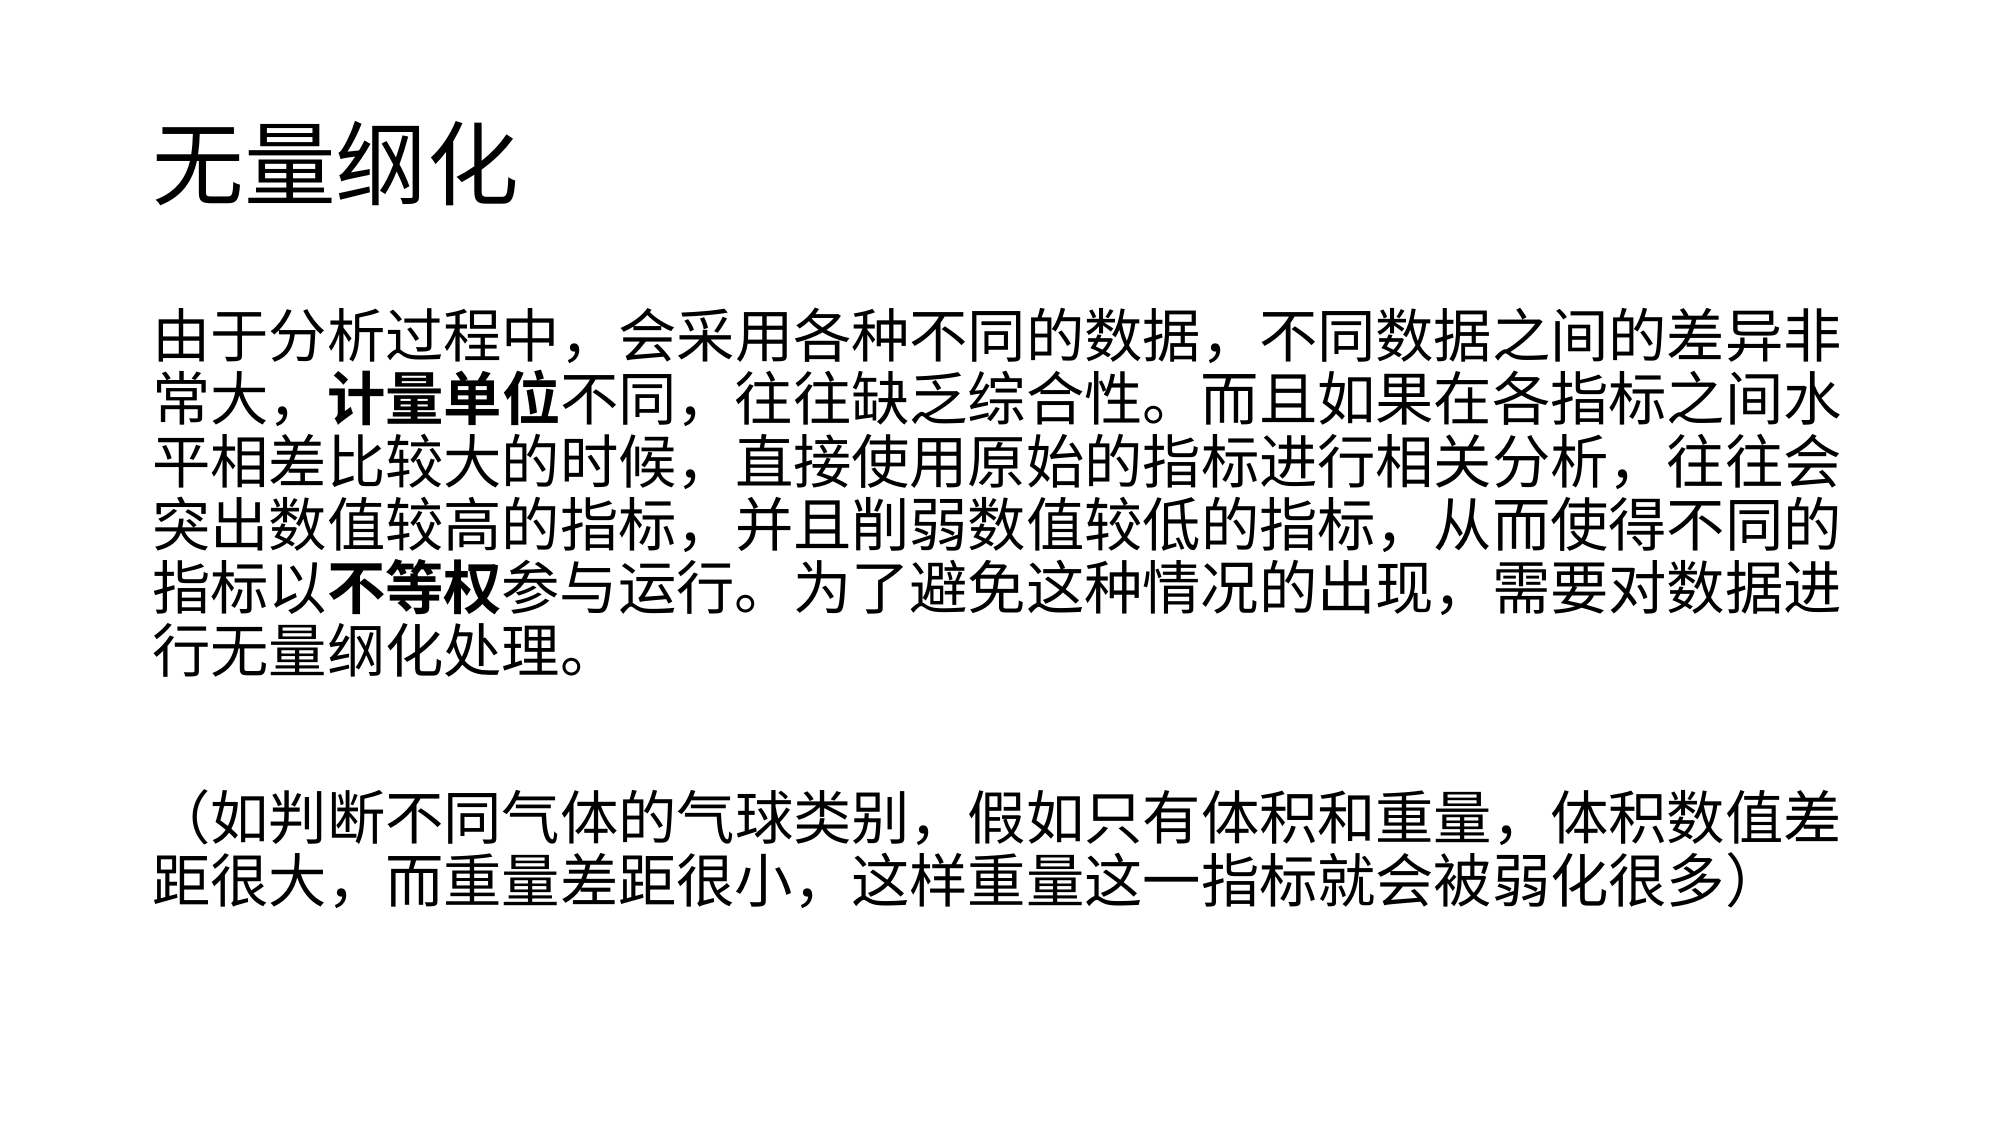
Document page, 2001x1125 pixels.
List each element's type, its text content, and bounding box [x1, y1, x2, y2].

title 无量纲化 [137, 59, 1863, 278]
list 由于分析过程中，会采用各种不同的数据，不同数据之间的差异非常大，计量单位不同，往往缺乏综合性。而且如果在各指标之间水平相差比较大的时候，直接使用原始的指标进行相关分析，往往会突出数值较高的指标，并且削弱数值较低的指标，从而使得不同的指标以不等权参与运行。为了避免这种情况的出现，需要对数据进行无量纲化处理。 （如判断不同气体的气球类别，假如只有体积和重量，体积数值差距很大，而重量差距很小，这样重量这一指标就会被弱化很多） [137, 299, 1863, 1014]
